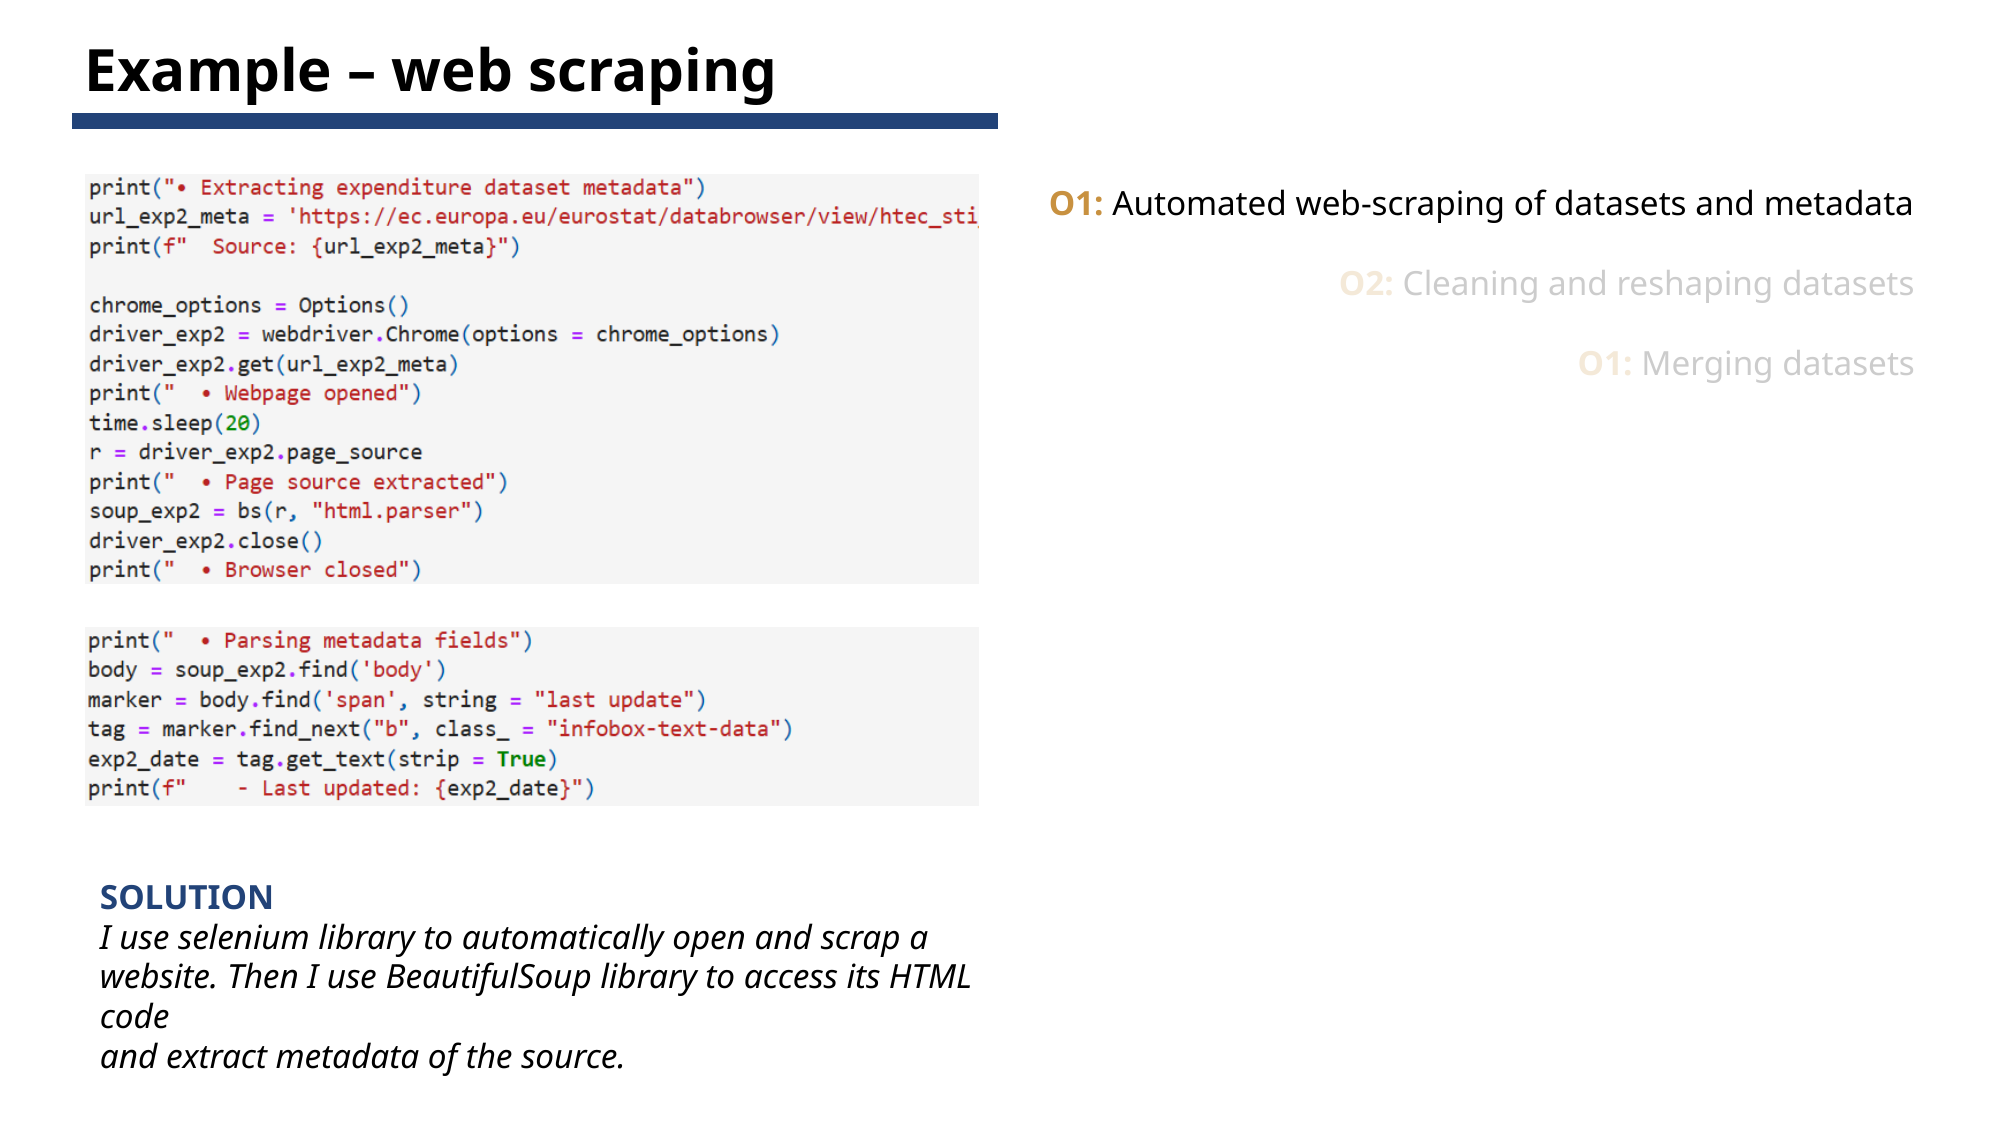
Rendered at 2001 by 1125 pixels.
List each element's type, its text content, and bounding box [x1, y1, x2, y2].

text_box [1040, 236, 1953, 403]
text_box O1: Automated web-scraping of datasets and metadata O2: Cleaning and reshaping datasets O1: Merging datasets [999, 174, 1931, 390]
text_box Example – web scraping [69, 25, 1070, 111]
text_box [68, 109, 1002, 133]
picture [84, 174, 980, 585]
text_box SOLUTION I use selenium library to automatically open and scrap a website. Then I use BeautifulSoup library to access its HTML code and extract metadata of the source. [85, 868, 1000, 1083]
picture [84, 627, 980, 807]
